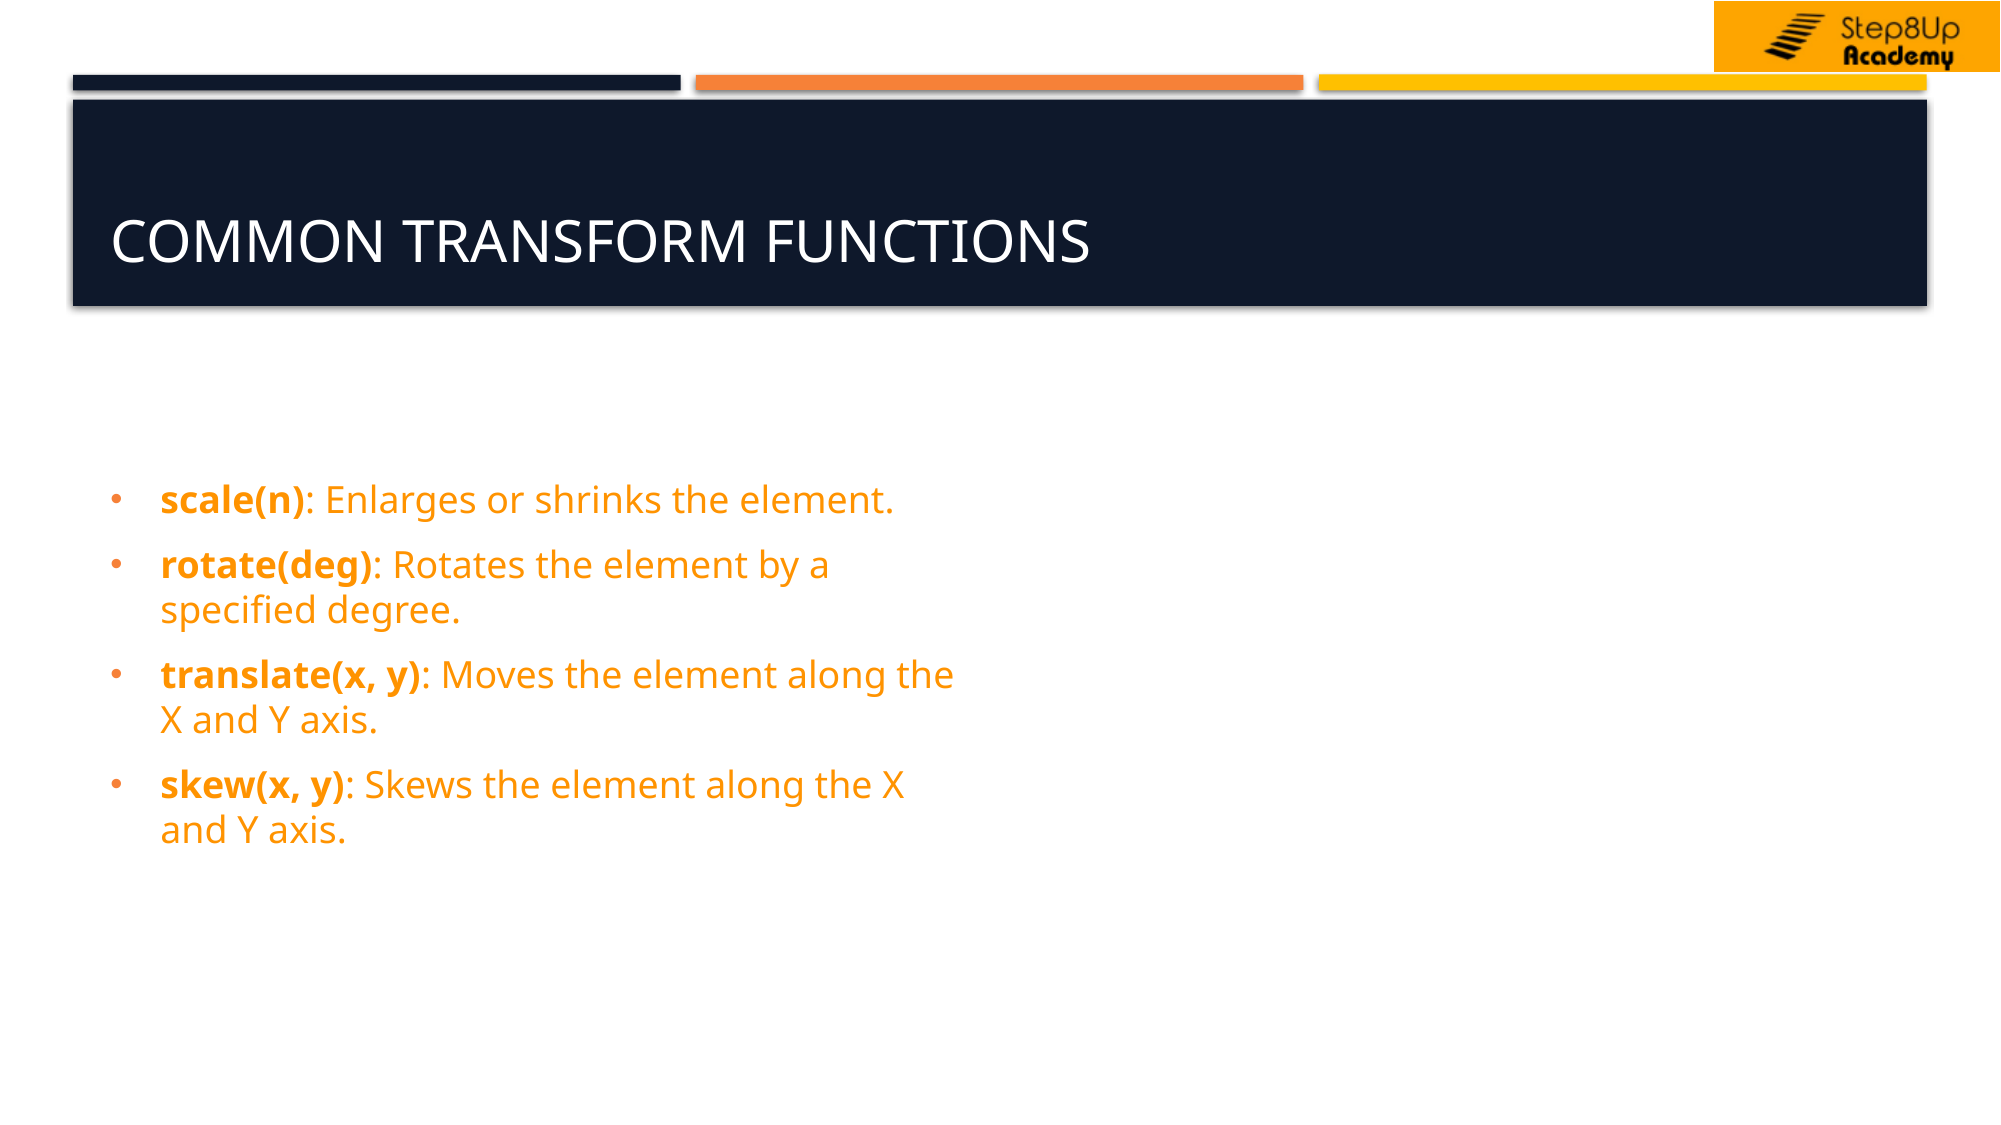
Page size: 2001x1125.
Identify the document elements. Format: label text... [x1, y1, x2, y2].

title Common Transform Functions [95, 119, 1905, 282]
list scale(n): Enlarges or shrinks the element. rotate(deg): Rotates the element by a specified degree. translate(x, y): Moves the element along the X and Y axis. skew(x, y): Skews the element along the X and Y axis. [95, 365, 985, 962]
picture [1714, 1, 2000, 72]
